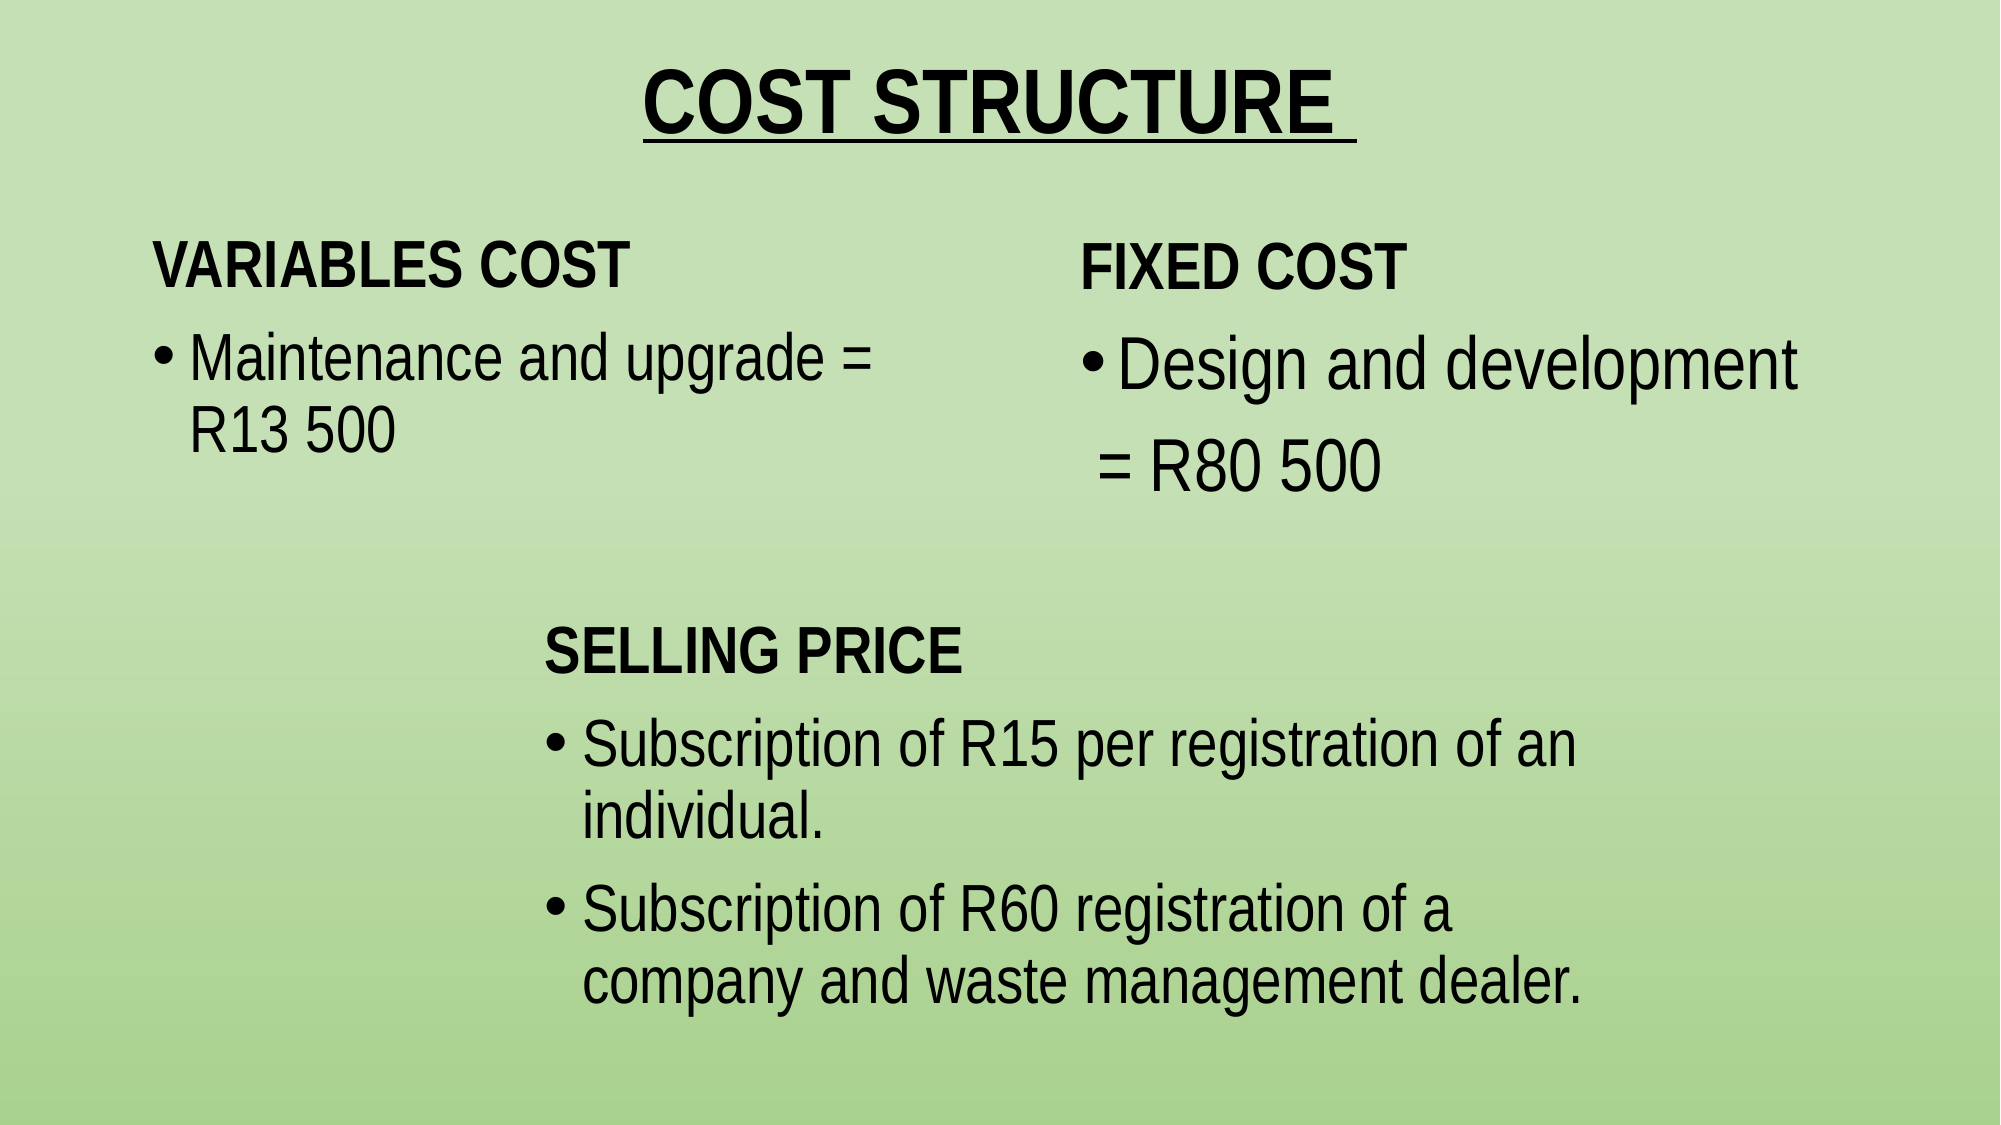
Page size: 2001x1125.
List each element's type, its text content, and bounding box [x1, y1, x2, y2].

text_box FIXED COST Design and development = R80 500 [1065, 224, 1828, 789]
text_box SELLING PRICE Subscription of R15 per registration of an individual. Subscription of R60 registration of a company and waste management dealer. [529, 608, 1600, 1052]
list VARIABLES COST Maintenance and upgrade = R13 500 [137, 222, 927, 830]
title COST STRUCTURE [137, 0, 1863, 213]
